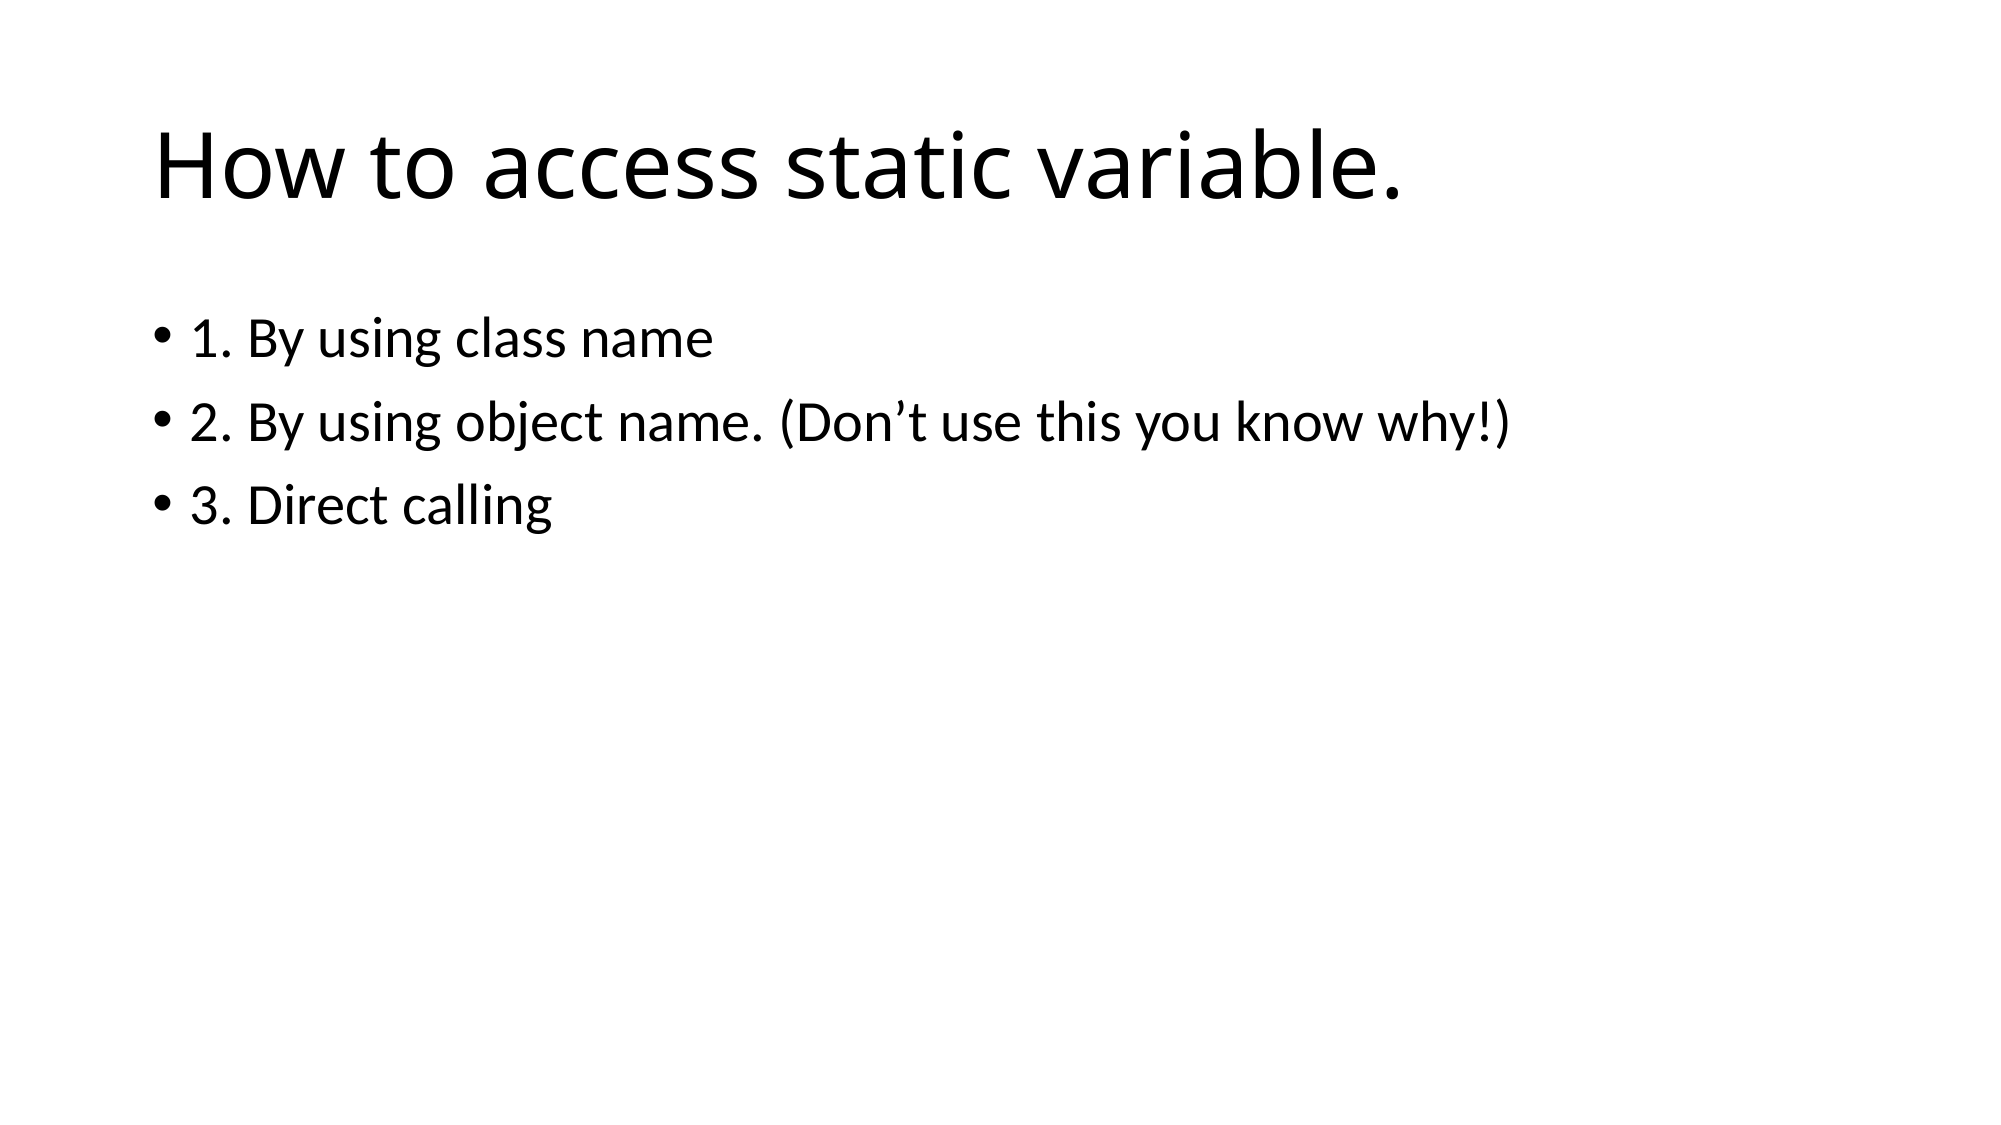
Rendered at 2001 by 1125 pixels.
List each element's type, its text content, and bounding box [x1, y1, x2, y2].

title How to access static variable. [137, 59, 1863, 278]
list 1. By using class name 2. By using object name. (Don’t use this you know why!) 3. Direct calling [137, 299, 1863, 1014]
